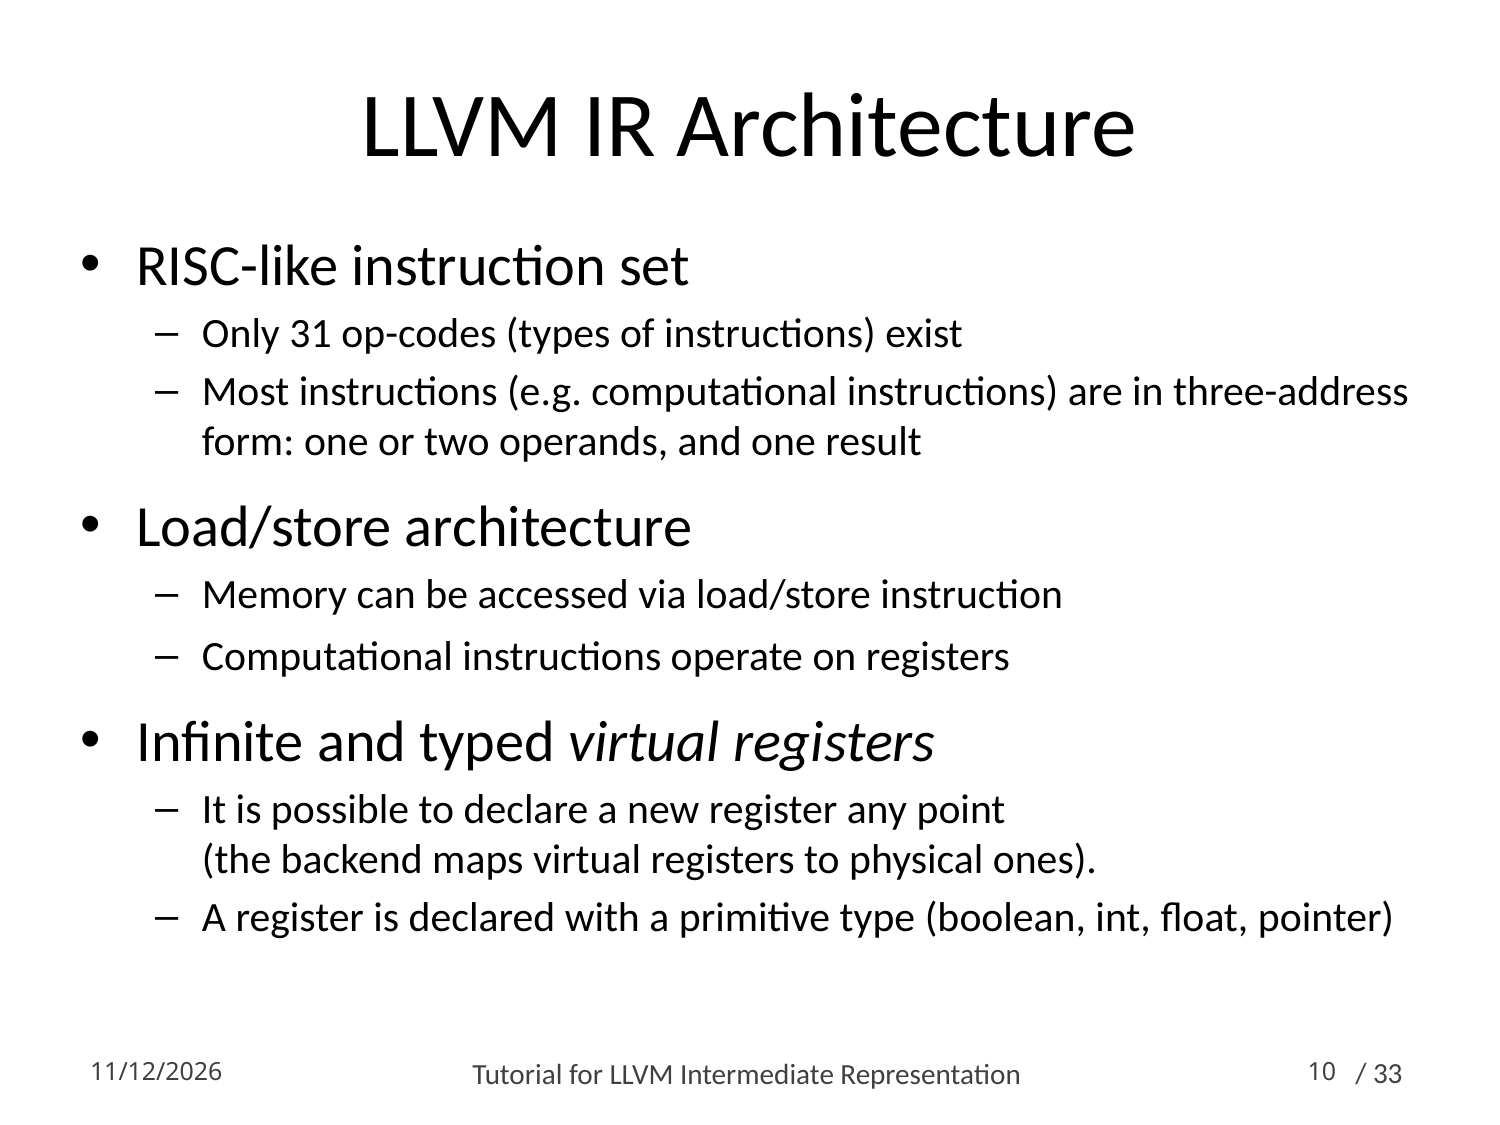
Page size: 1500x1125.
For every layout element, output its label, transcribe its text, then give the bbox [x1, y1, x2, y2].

list RISC-like instruction set Only 31 op-codes (types of instructions) exist Most instructions (e.g. computational instructions) are in three-address form: one or two operands, and one result Load/store architecture Memory can be accessed via load/store instruction Computational instructions operate on registers Infinite and typed virtual registers It is possible to declare a new register any point (the backend maps virtual registers to physical ones). A register is declared with a primitive type (boolean, int, float, pointer) [64, 219, 1436, 1035]
footer Tutorial for LLVM Intermediate Representation [240, 1042, 1260, 1103]
slide_number 10 [1281, 1042, 1352, 1103]
title LLVM IR Architecture [75, 30, 1425, 209]
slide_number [75, 1042, 240, 1103]
